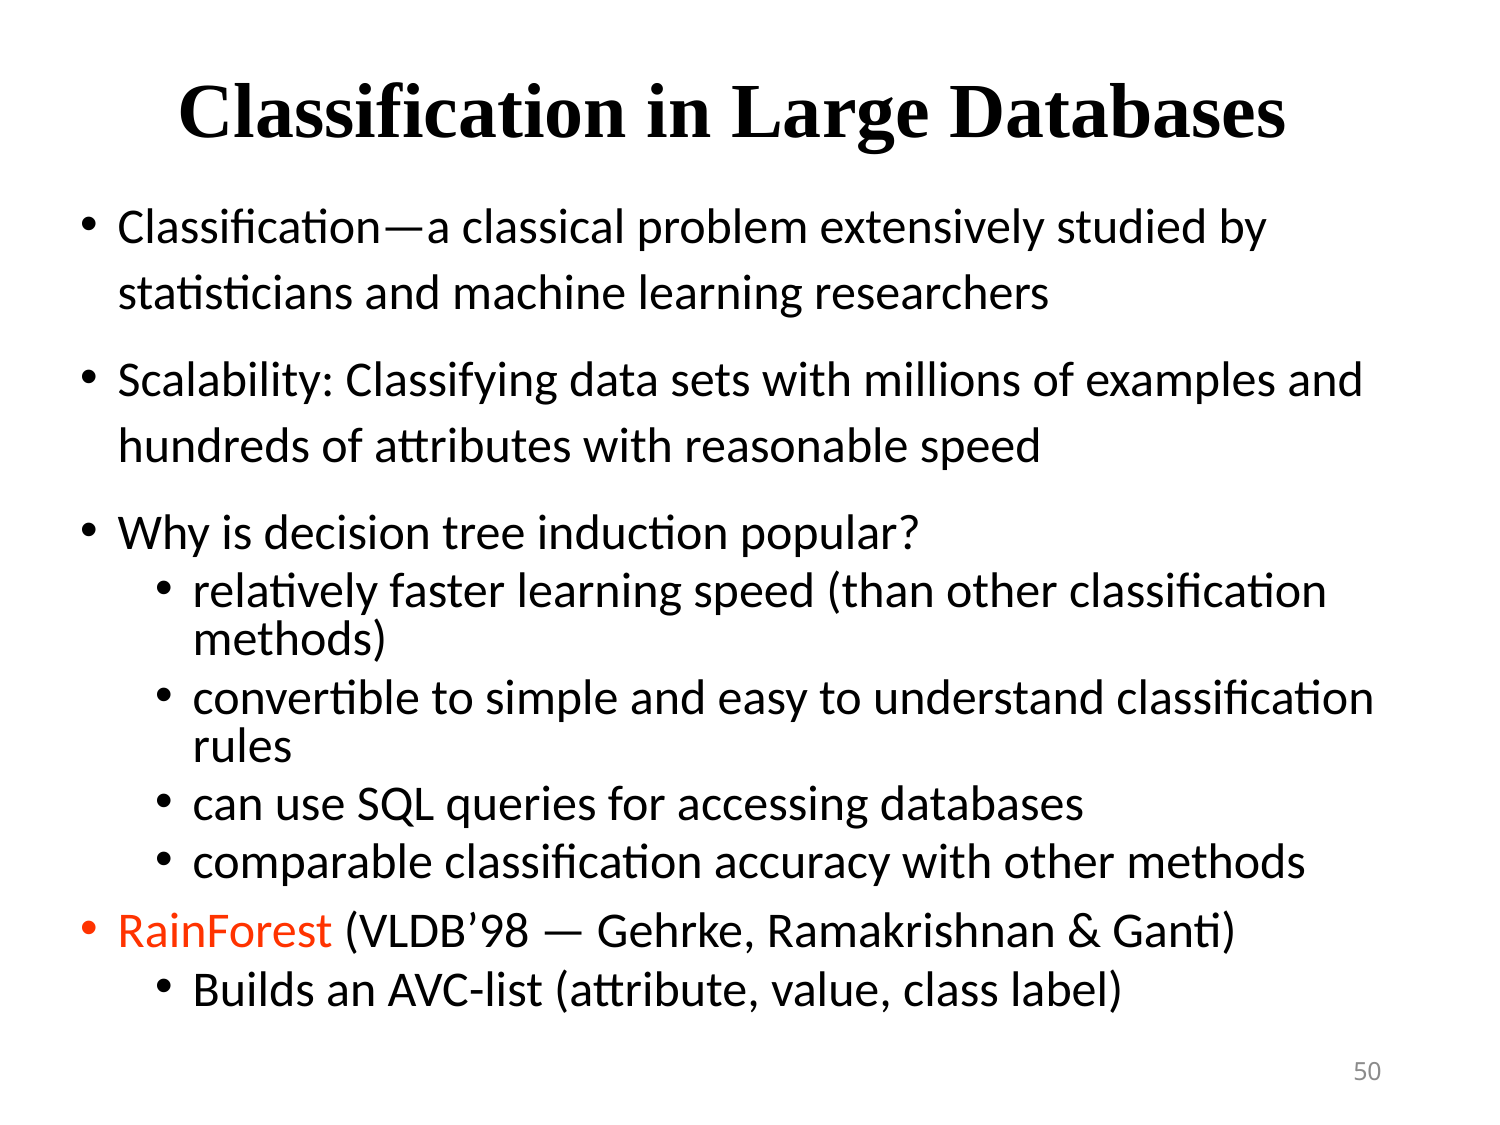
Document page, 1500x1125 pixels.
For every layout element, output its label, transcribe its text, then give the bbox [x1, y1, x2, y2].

list Classification—a classical problem extensively studied by statisticians and machine learning researchers Scalability: Classifying data sets with millions of examples and hundreds of attributes with reasonable speed Why is decision tree induction popular? relatively faster learning speed (than other classification methods) convertible to simple and easy to understand classification rules can use SQL queries for accessing databases comparable classification accuracy with other methods RainForest (VLDB’98 — Gehrke, Ramakrishnan & Ganti) Builds an AVC-list (attribute, value, class label) [65, 180, 1466, 1026]
slide_number 50 [1059, 1042, 1397, 1103]
title Classification in Large Databases [0, 62, 1466, 163]
